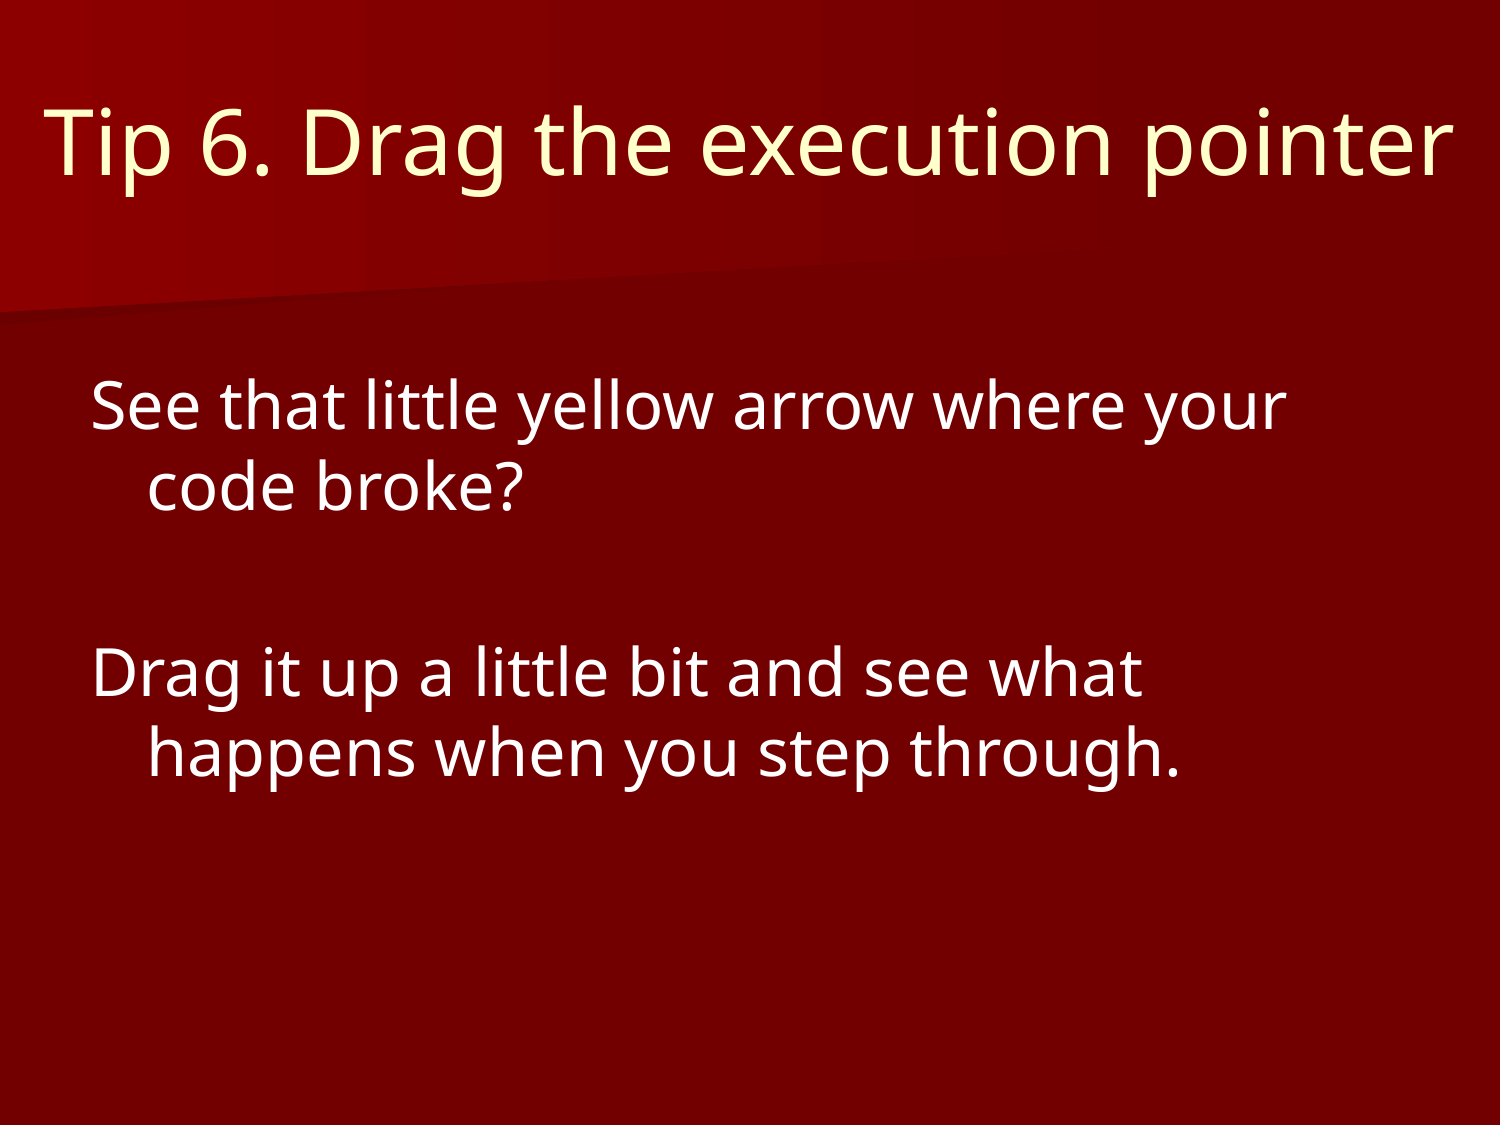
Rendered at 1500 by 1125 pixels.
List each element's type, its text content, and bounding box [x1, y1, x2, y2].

title Tip 6. Drag the execution pointer [0, 44, 1500, 233]
list See that little yellow arrow where your code broke? Drag it up a little bit and see what happens when you step through. [74, 262, 1426, 1042]
